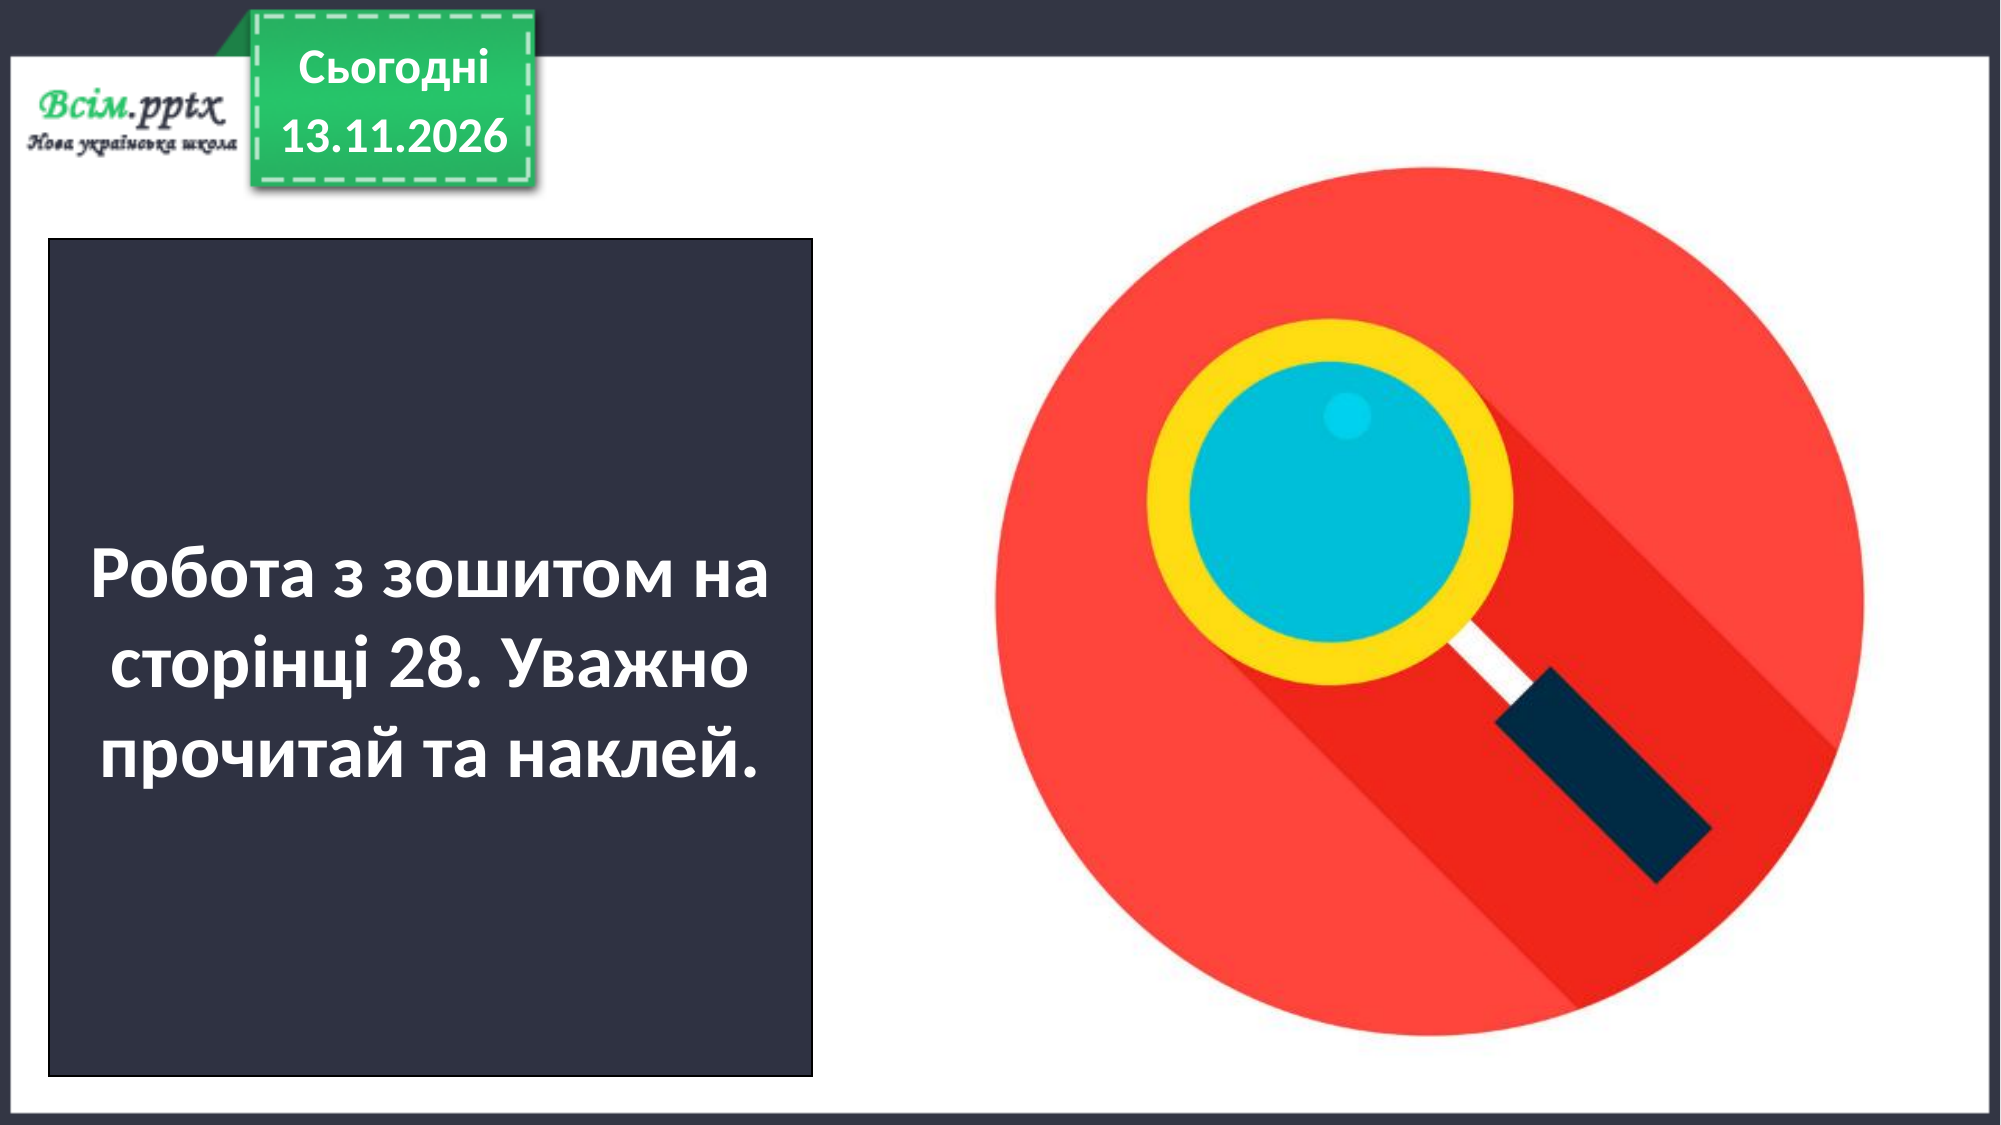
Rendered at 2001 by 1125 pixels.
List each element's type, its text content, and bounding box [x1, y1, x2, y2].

text_box 14.04.2022 [263, 101, 524, 164]
text_box Сьогодні [284, 26, 535, 101]
picture [0, 0, 2001, 1125]
text_box Робота з зошитом на сторінці 28. Уважно прочитай та наклей. [48, 238, 813, 1077]
